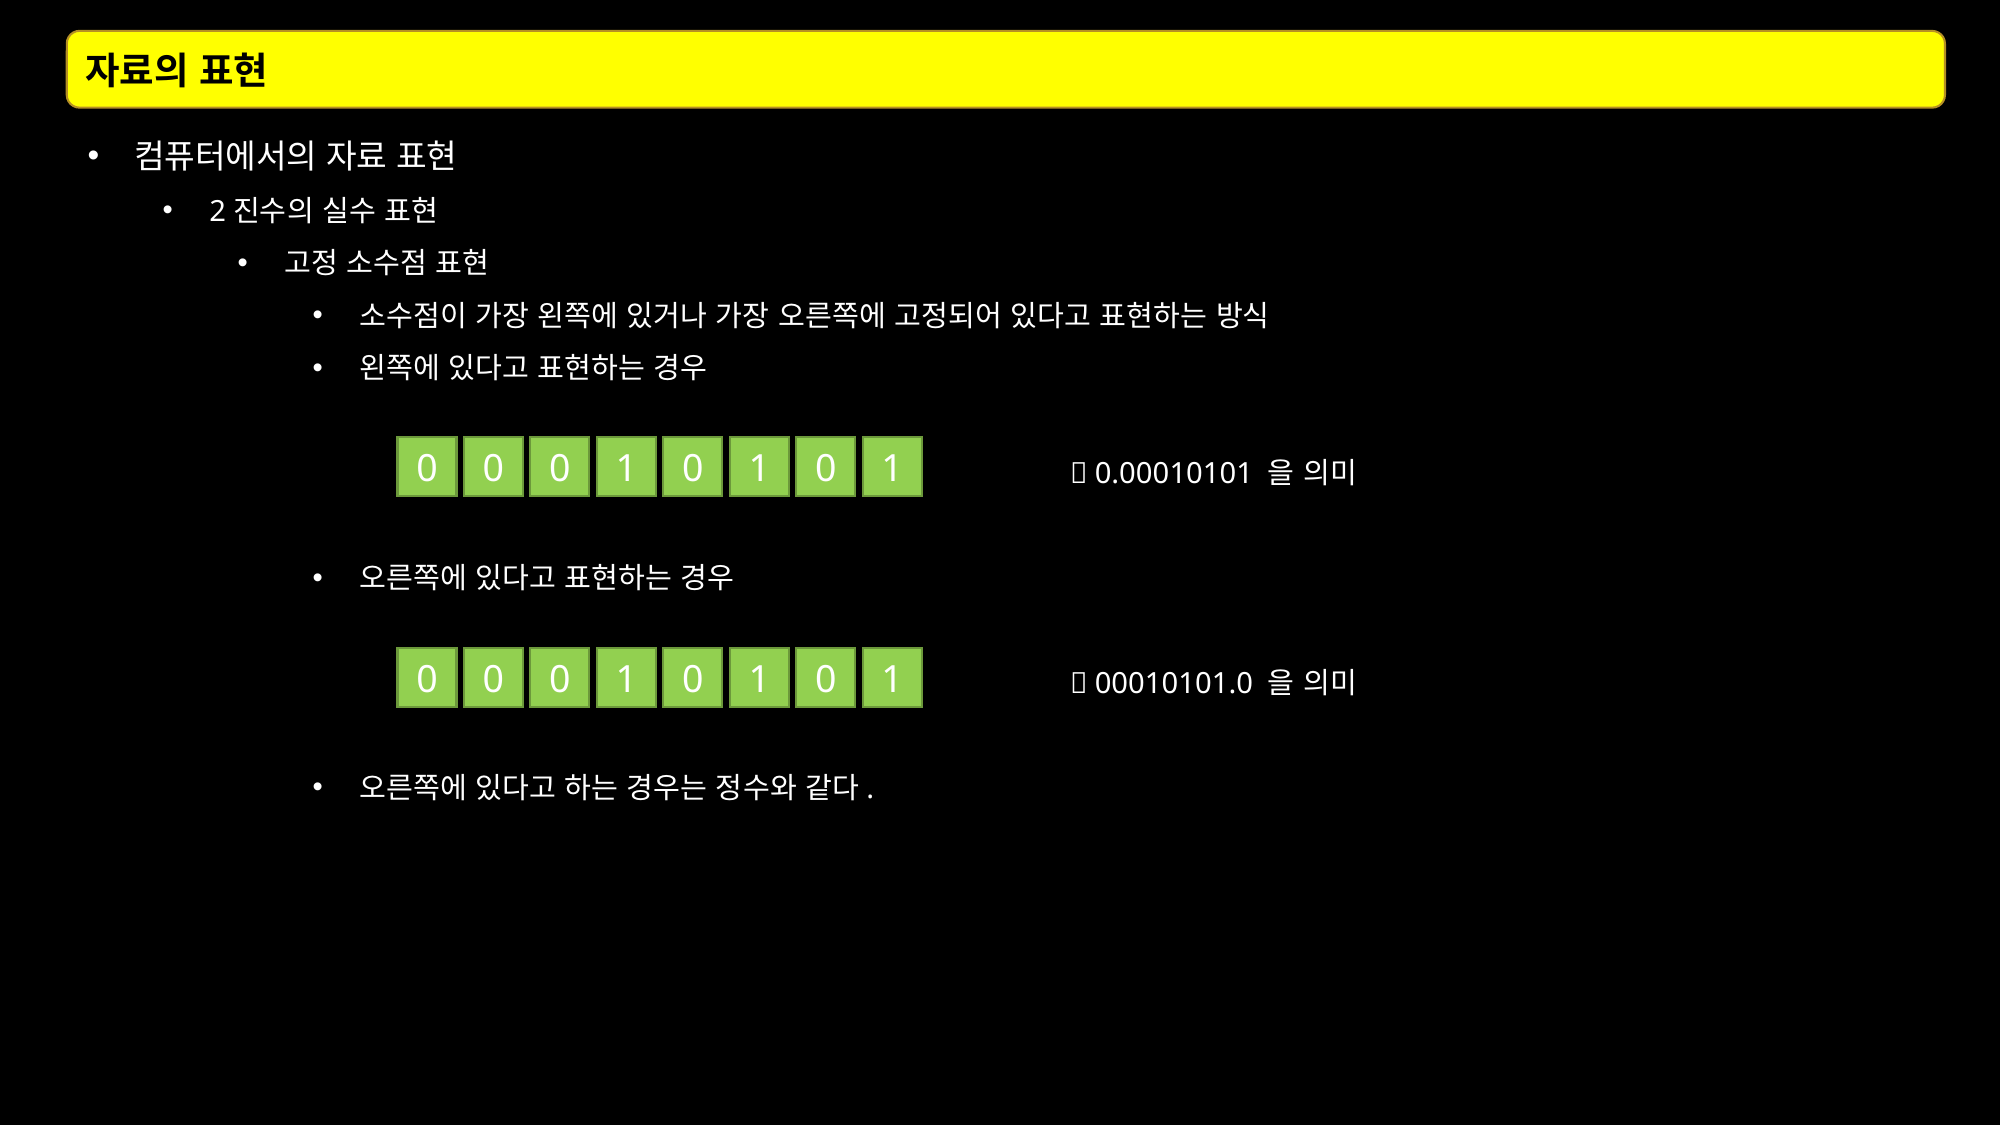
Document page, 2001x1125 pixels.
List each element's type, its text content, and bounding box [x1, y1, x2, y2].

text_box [397, 648, 922, 708]
text_box 자료의 표현 [65, 29, 1947, 109]
text_box 컴퓨터에서의 자료 표현 2진수의 실수 표현 고정 소수점 표현 소수점이 가장 왼쪽에 있거나 가장 오른쪽에 고정되어 있다고 표현하는 방식 왼쪽에 있다고 표현하는 경우  0.00010101 을 의미 오른쪽에 있다고 표현하는 경우  00010101.0 을 의미 오른쪽에 있다고 하는 경우는 정수와 같다. [72, 107, 1946, 1077]
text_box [397, 436, 922, 496]
